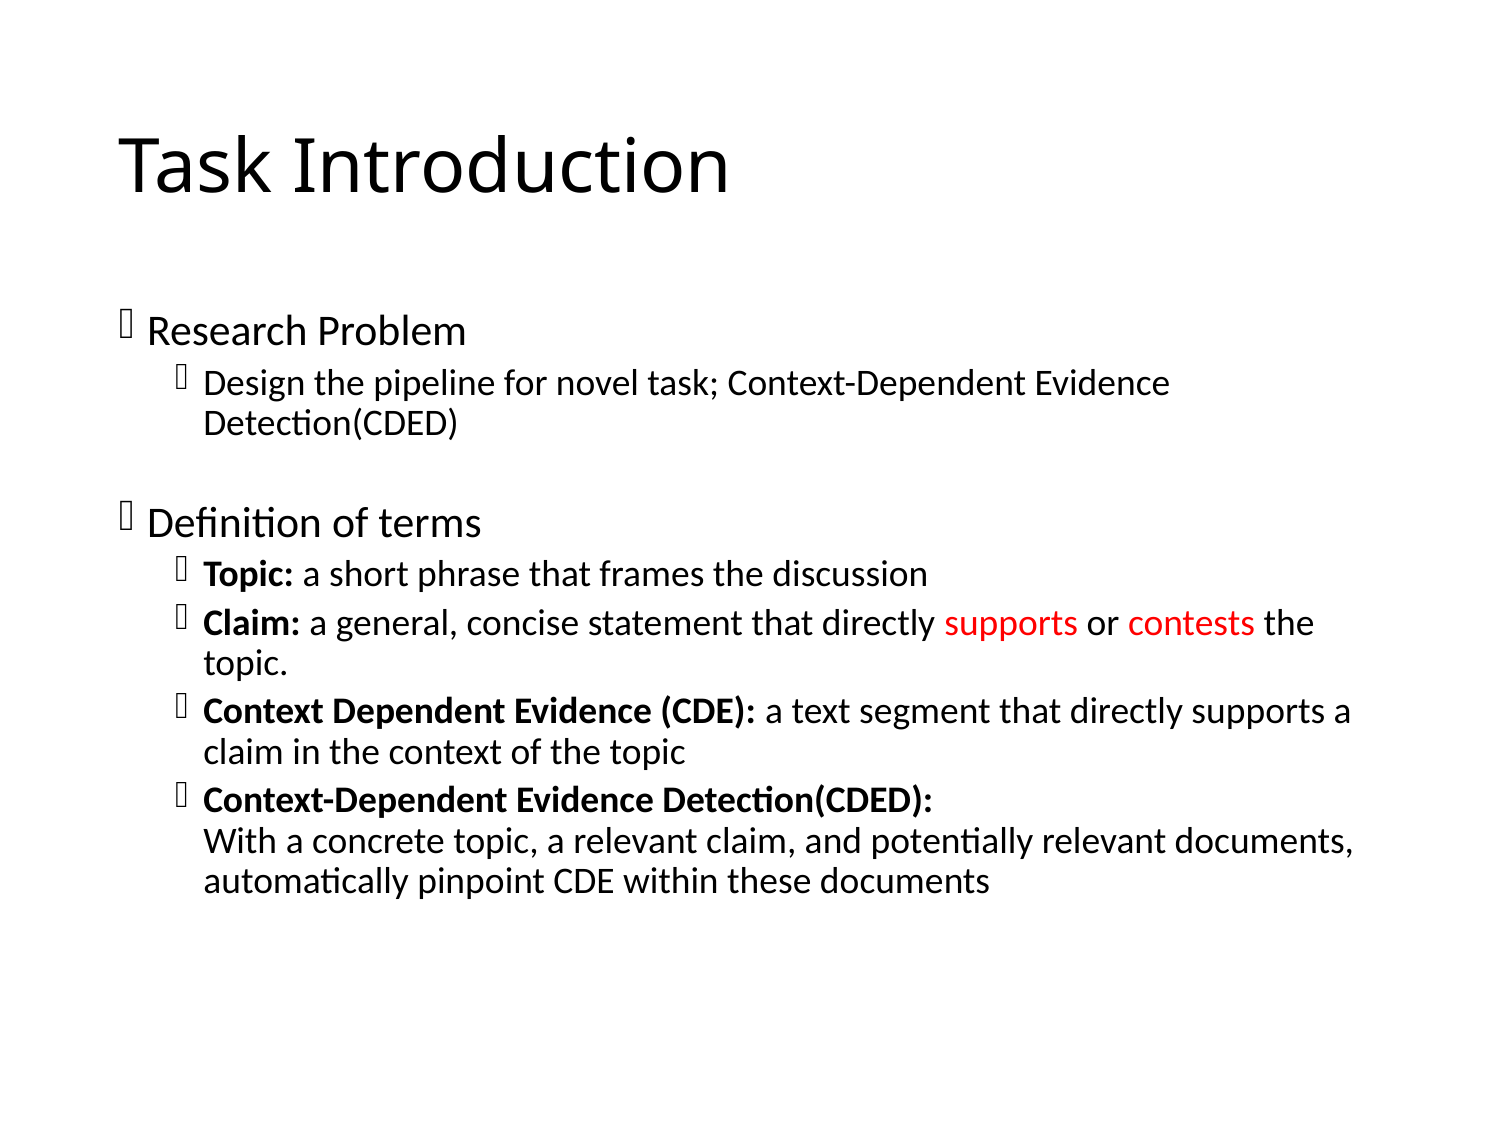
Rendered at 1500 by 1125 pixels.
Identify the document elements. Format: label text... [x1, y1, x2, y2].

title Task Introduction [103, 60, 1398, 278]
list Research Problem Design the pipeline for novel task; Context-Dependent Evidence Detection(CDED) Definition of terms Topic: a short phrase that frames the discussion Claim: a general, concise statement that directly supports or contests the topic. Context Dependent Evidence (CDE): a text segment that directly supports a claim in the context of the topic Context-Dependent Evidence Detection(CDED): With a concrete topic, a relevant claim, and potentially relevant documents, automatically pinpoint CDE within these documents [103, 299, 1398, 1014]
